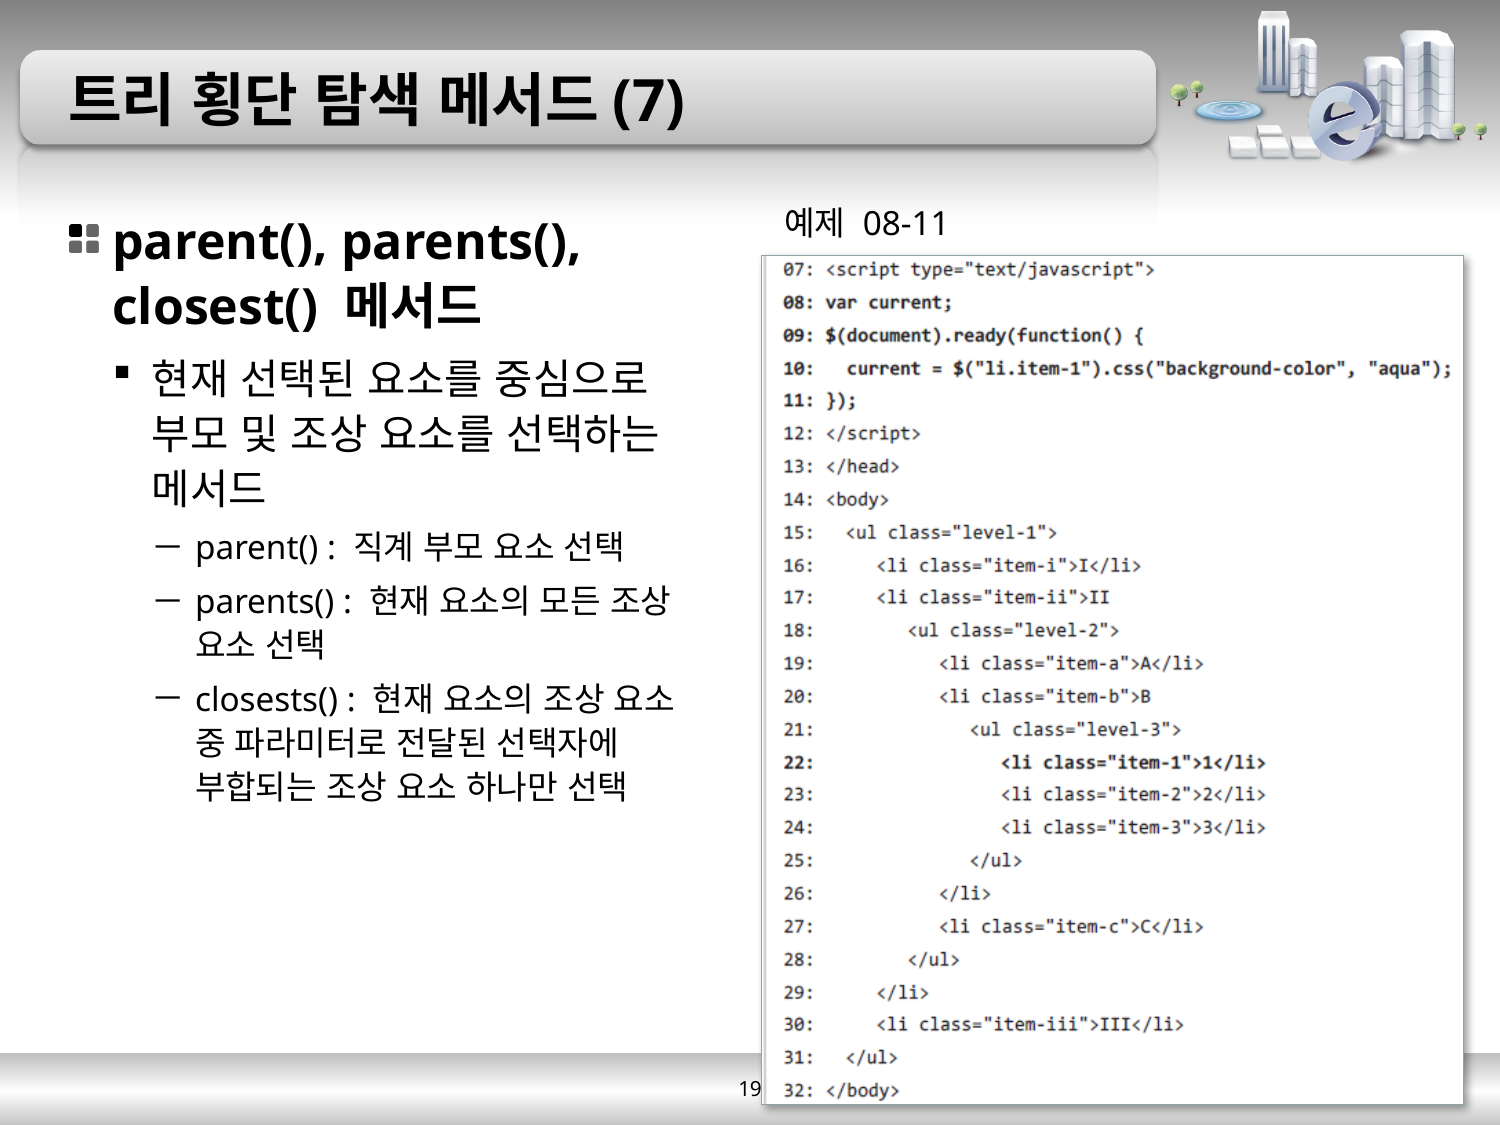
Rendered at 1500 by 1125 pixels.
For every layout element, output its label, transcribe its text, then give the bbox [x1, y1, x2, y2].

list parent(), parents(), closest() 메서드 현재 선택된 요소를 중심으로 부모 및 조상 요소를 선택하는 메서드 parent() : 직계 부모 요소 선택 parents() : 현재 요소의 모든 조상 요소 선택 closests() : 현재 요소의 조상 요소 중 파라미터로 전달된 선택자에 부합되는 조상 요소 하나만 선택 [54, 195, 692, 1036]
picture [761, 255, 1464, 1105]
picture [9, 46, 1166, 243]
title 트리 횡단 탐색 메서드(7) [52, 55, 1404, 156]
text_box 예제 08-11 [769, 194, 965, 250]
picture [1170, 11, 1487, 177]
picture [69, 224, 99, 253]
